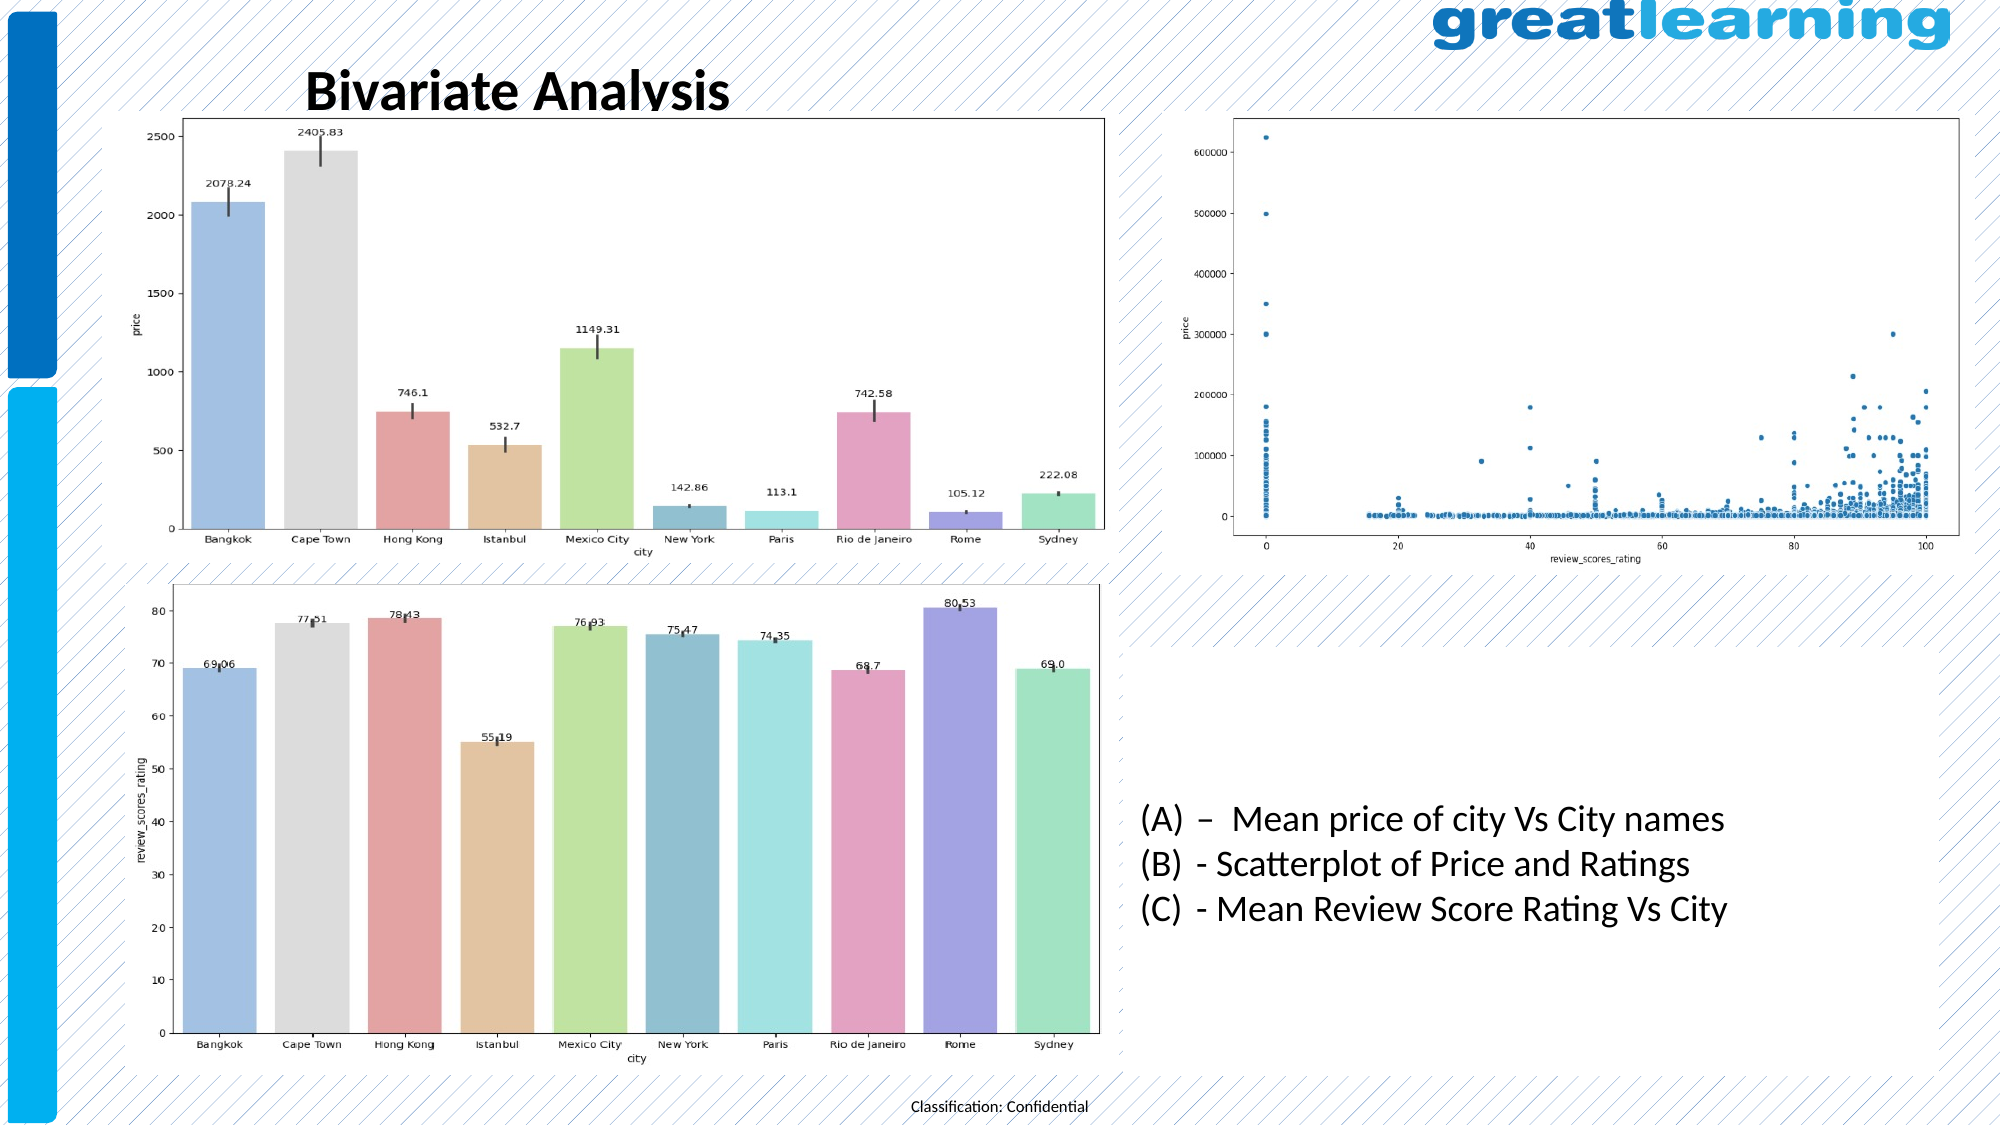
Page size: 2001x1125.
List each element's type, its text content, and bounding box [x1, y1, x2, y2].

picture [124, 583, 1119, 1075]
picture [102, 111, 1119, 563]
text_box Bivariate Analysis [92, 25, 945, 149]
text_box – Mean price of city Vs City names - Scatterplot of Price and Ratings - Mean Review Score Rating Vs City [1123, 647, 1939, 1076]
picture [1162, 111, 1976, 576]
picture [1433, 0, 1950, 50]
text_box [1050, 21, 1903, 146]
